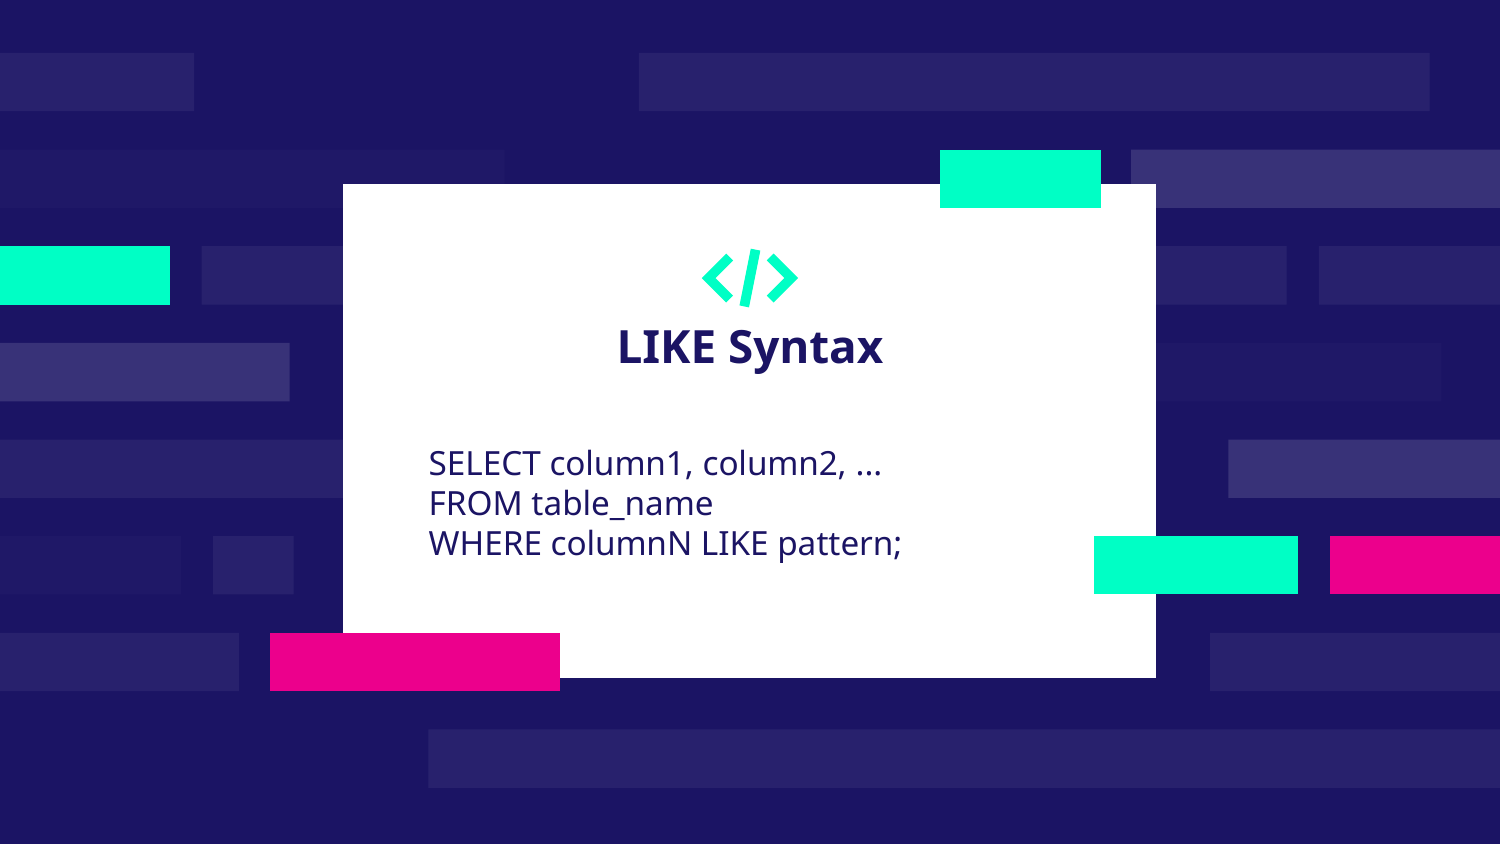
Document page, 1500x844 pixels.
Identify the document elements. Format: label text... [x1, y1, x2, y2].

subtitle SELECT column1, column2, ... FROM table_name WHERE columnN LIKE pattern; [413, 383, 1087, 621]
title LIKE Syntax [413, 317, 1087, 383]
